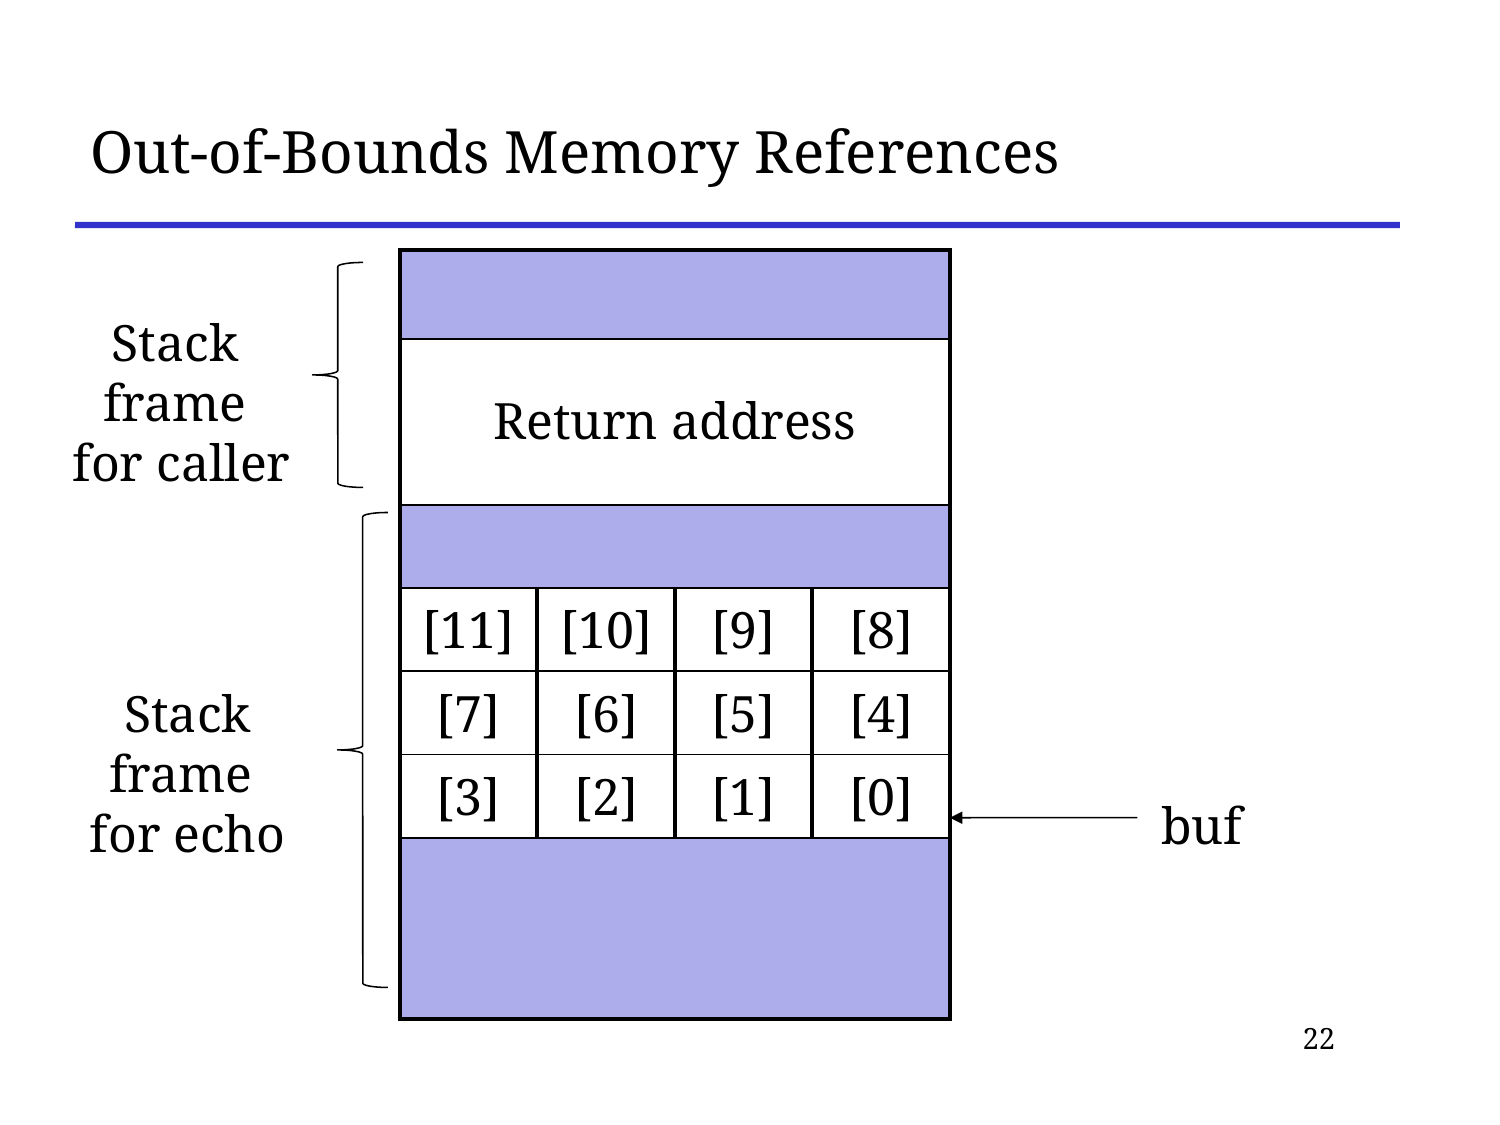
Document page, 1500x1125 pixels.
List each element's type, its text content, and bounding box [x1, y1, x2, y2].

table_cell Return address [402, 340, 948, 504]
table_cell [7] [402, 672, 535, 754]
text_box [949, 811, 1138, 824]
title Out-of-Bounds Memory References [75, 75, 1438, 225]
table_cell [402, 506, 948, 587]
table_cell [4] [814, 672, 948, 754]
table_cell [0] [814, 755, 948, 837]
text_box buf [1146, 787, 1257, 863]
table_cell [1] [677, 755, 810, 837]
table_cell [9] [677, 589, 810, 670]
table_cell [402, 839, 948, 1017]
text_box Stack frame for caller [37, 304, 313, 499]
table_cell [6] [539, 672, 673, 754]
table_cell [11] [402, 589, 535, 670]
slide_number 22 [1137, 1012, 1351, 1088]
text_box Stack frame for echo [37, 674, 338, 870]
table_cell [5] [677, 672, 810, 754]
table_cell [8] [814, 589, 948, 670]
table_header [402, 252, 948, 338]
table_cell [2] [539, 755, 673, 837]
text_box [313, 262, 364, 488]
text_box [338, 512, 388, 988]
table_cell [10] [539, 589, 673, 670]
table_cell [3] [402, 755, 535, 837]
